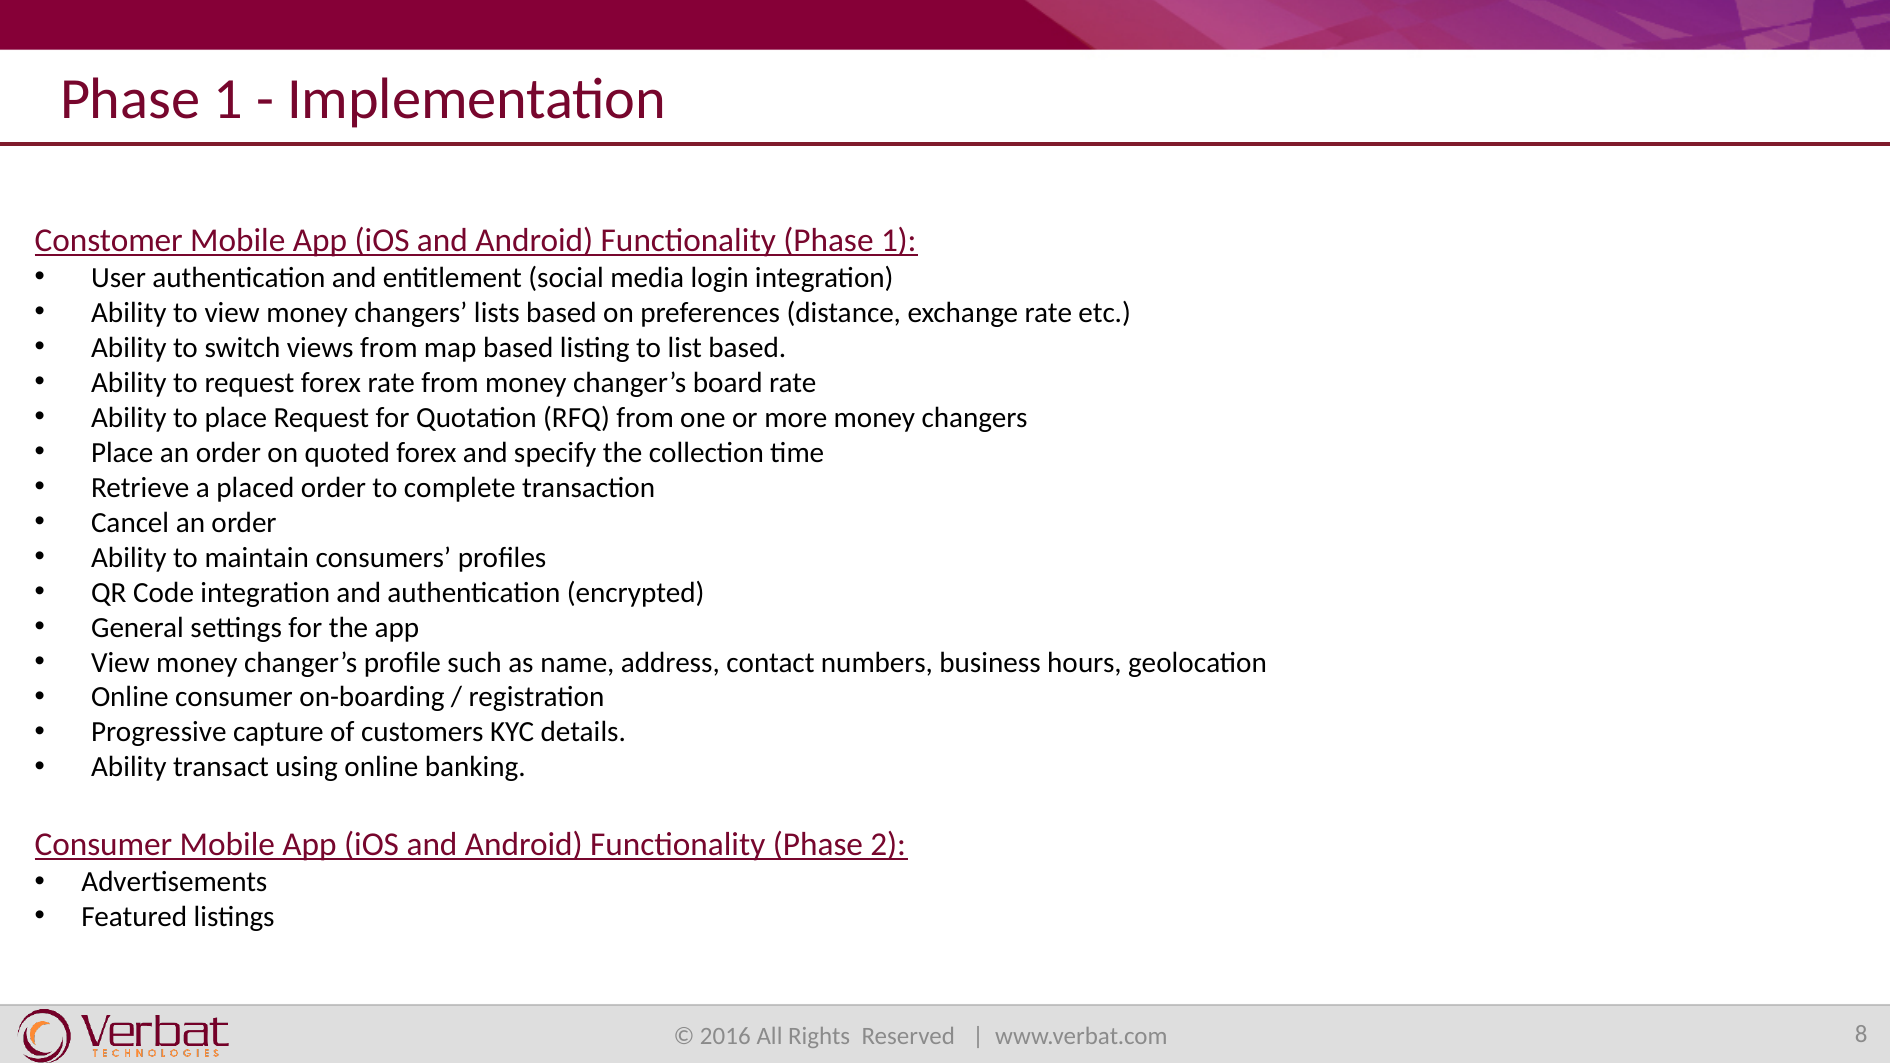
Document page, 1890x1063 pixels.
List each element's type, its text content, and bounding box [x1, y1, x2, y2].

text_box Phase 1 - Implementation [44, 6, 1746, 184]
picture [0, 0, 1890, 142]
picture [0, 146, 1890, 1063]
text_box Constomer Mobile App (iOS and Android) Functionality (Phase 1): User authentication and entitlement (social media login integration) Ability to view money changers’ lists based on preferences (distance, exchange rate etc.) Ability to switch views from map based listing to list based. Ability to request forex rate from money changer’s board rate Ability to place Request for Quotation (RFQ) from one or more money changers Place an order on quoted forex and specify the collection time Retrieve a placed order to complete transaction Cancel an order Ability to maintain consumers’ profiles QR Code integration and authentication (encrypted) General settings for the app View money changer’s profile such as name, address, contact numbers, business hours, geolocation Online consumer on-boarding / registration Progressive capture of customers KYC details. Ability transact using online banking. Consumer Mobile App (iOS and Android) Functionality (Phase 2): Advertisements Featured listings [19, 210, 1746, 940]
slide_number 8 [1441, 1010, 1883, 1063]
